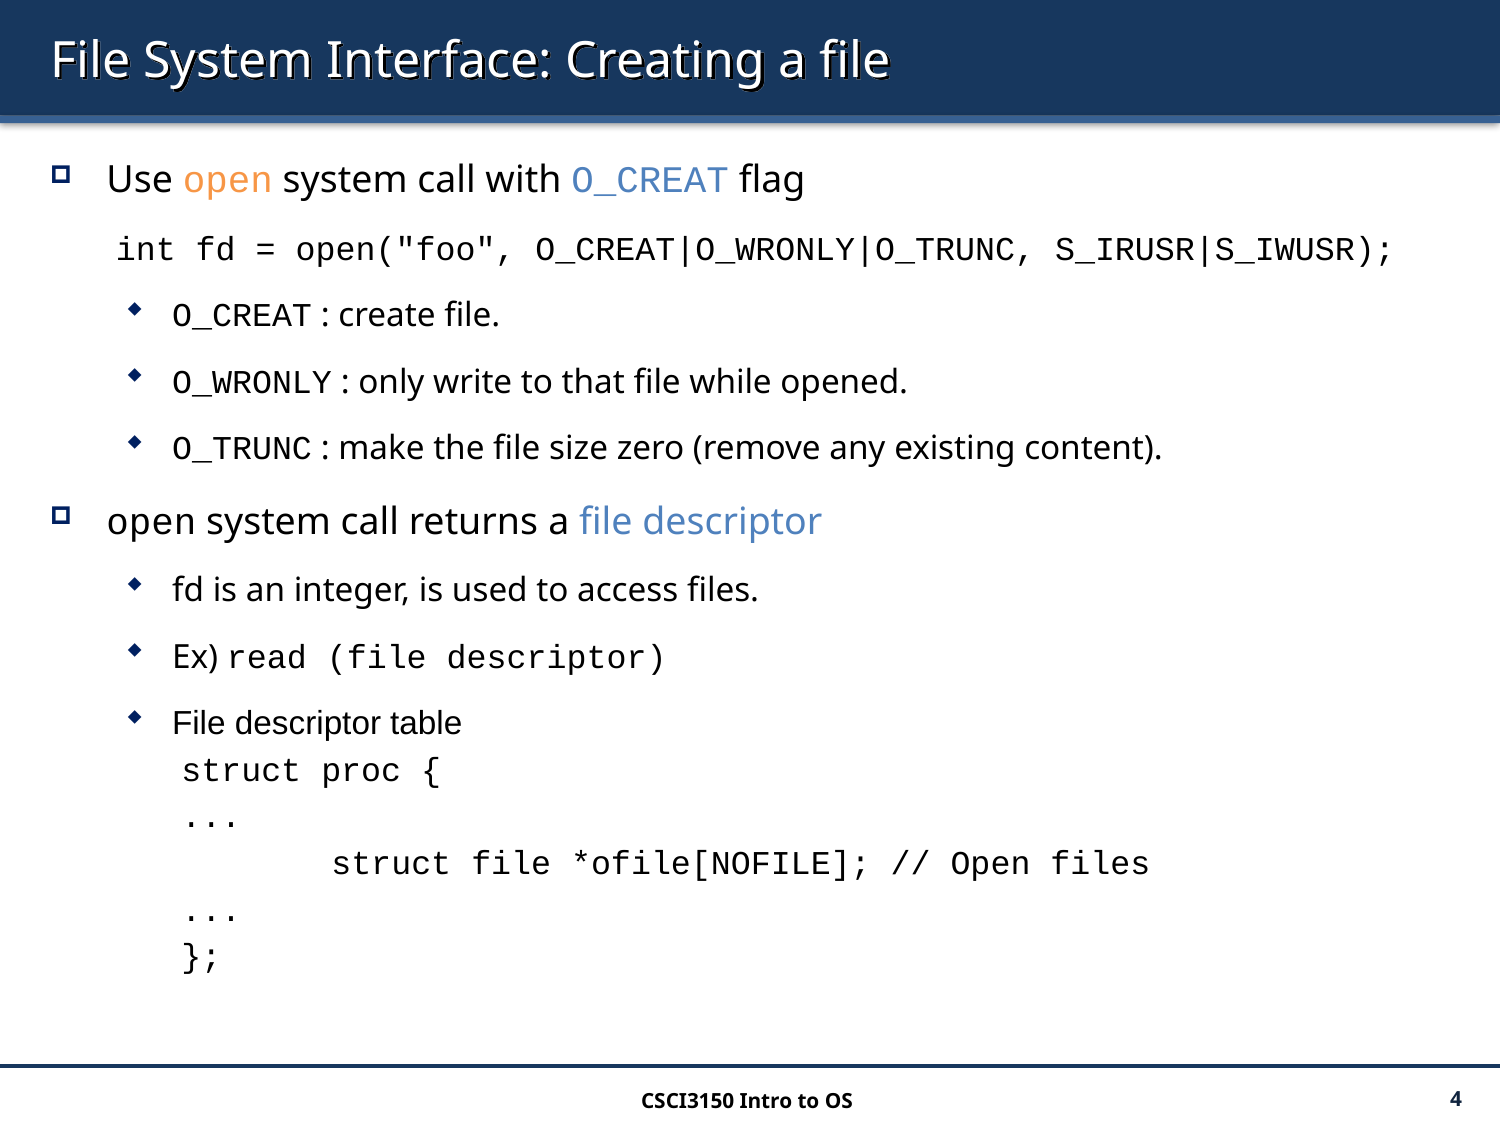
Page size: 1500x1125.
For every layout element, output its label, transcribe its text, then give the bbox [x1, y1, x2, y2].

footer CSCI3150 Intro to OS [497, 1079, 997, 1117]
title File System Interface: Creating a file [34, 8, 1477, 106]
list Use open system call with O_CREAT flag int fd = open("foo", O_CREAT|O_WRONLY|O_TRUNC, S_IRUSR|S_IWUSR); O_CREAT : create file. O_WRONLY : only write to that file while opened. O_TRUNC : make the file size zero (remove any existing content). open system call returns a file descriptor fd is an integer, is used to access files. Ex) read (file descriptor) File descriptor table struct proc { ... struct file *ofile[NOFILE]; // Open files ... }; [34, 125, 1477, 1029]
slide_number 4 [1306, 1081, 1483, 1118]
